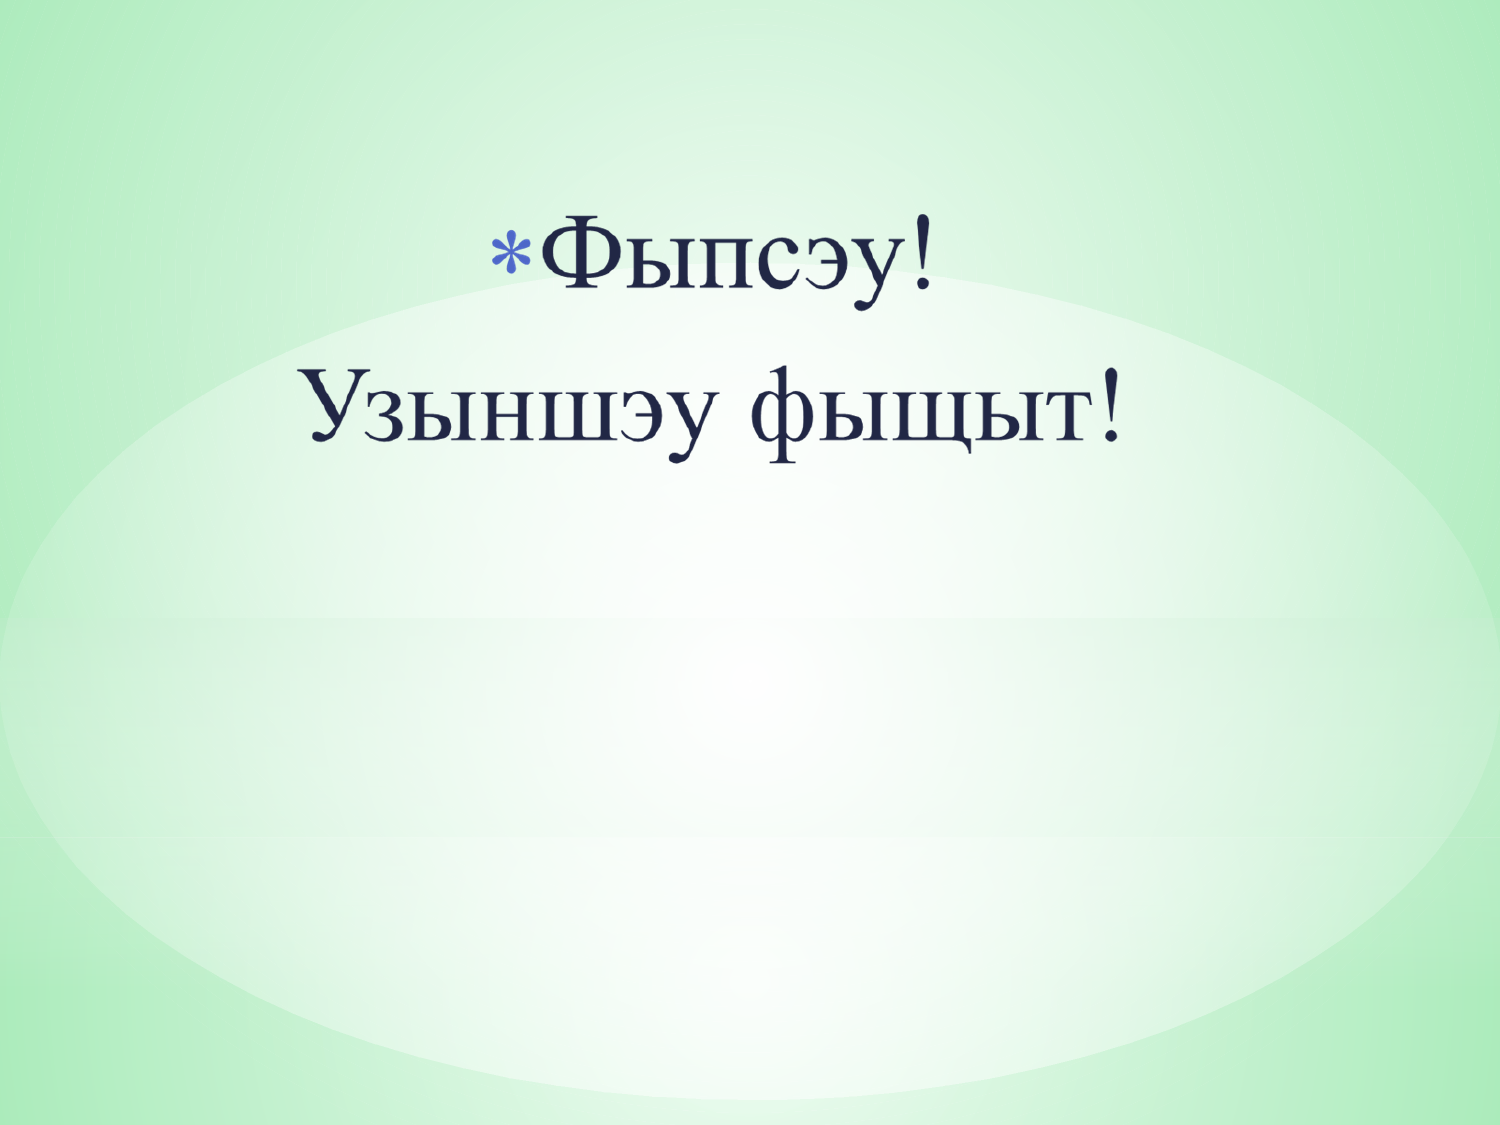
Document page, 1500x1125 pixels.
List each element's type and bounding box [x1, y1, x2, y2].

list [187, 144, 1238, 666]
